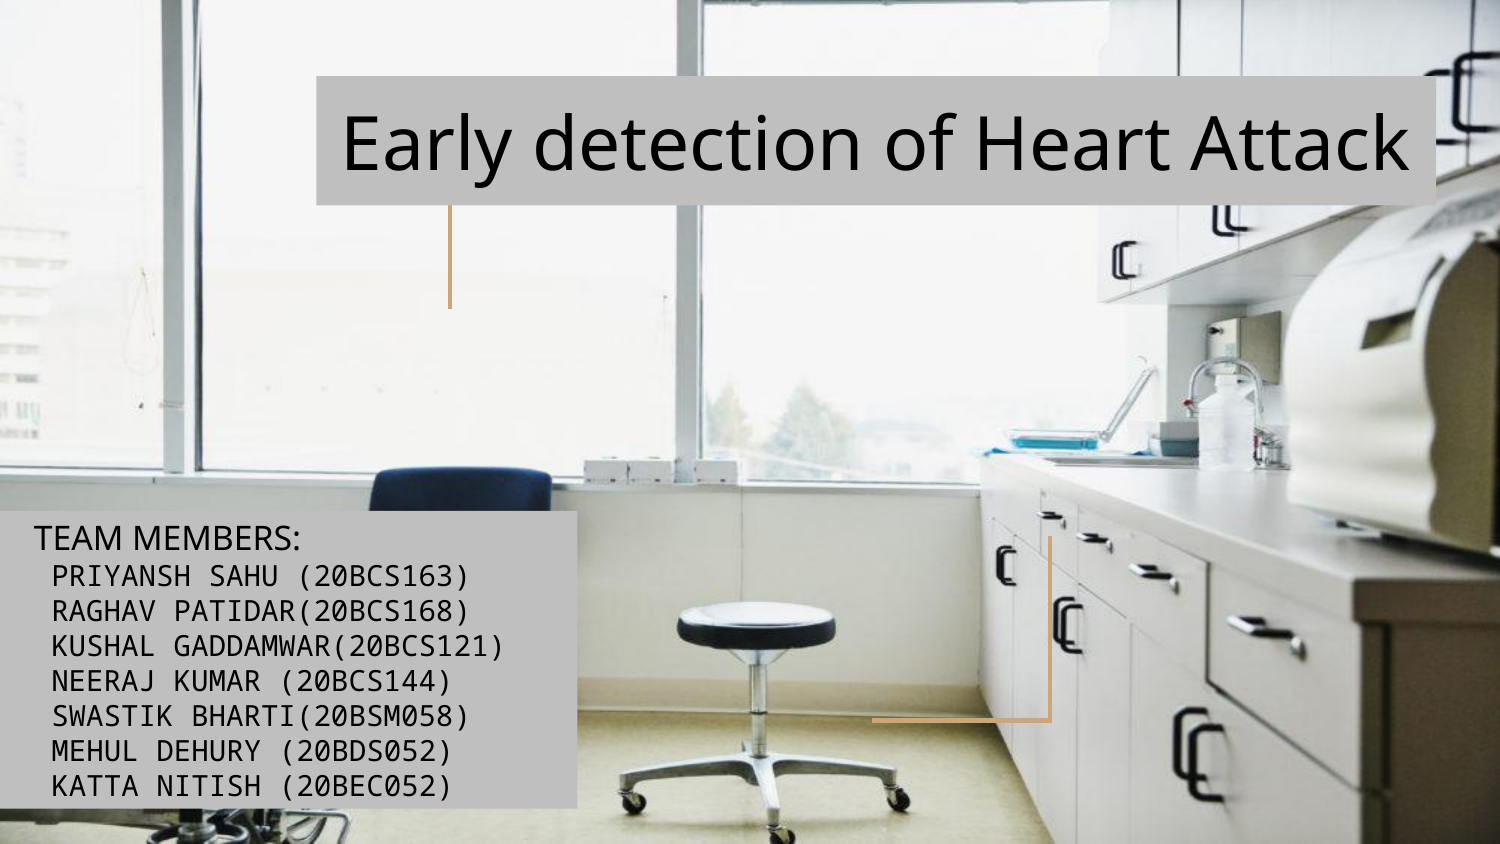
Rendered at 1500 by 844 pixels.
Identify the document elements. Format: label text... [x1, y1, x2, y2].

picture [0, 0, 1500, 844]
subtitle TEAM MEMBERS: PRIYANSH SAHU (20BCS163) RAGHAV PATIDAR(20BCS168) KUSHAL GADDAMWAR(20BCS121) NEERAJ KUMAR (20BCS144) SWASTIK BHARTI(20BSM058) MEHUL DEHURY (20BDS052) KATTA NITISH (20BEC052) [0, 510, 578, 809]
title Early detection of Heart Attack [316, 76, 1437, 206]
